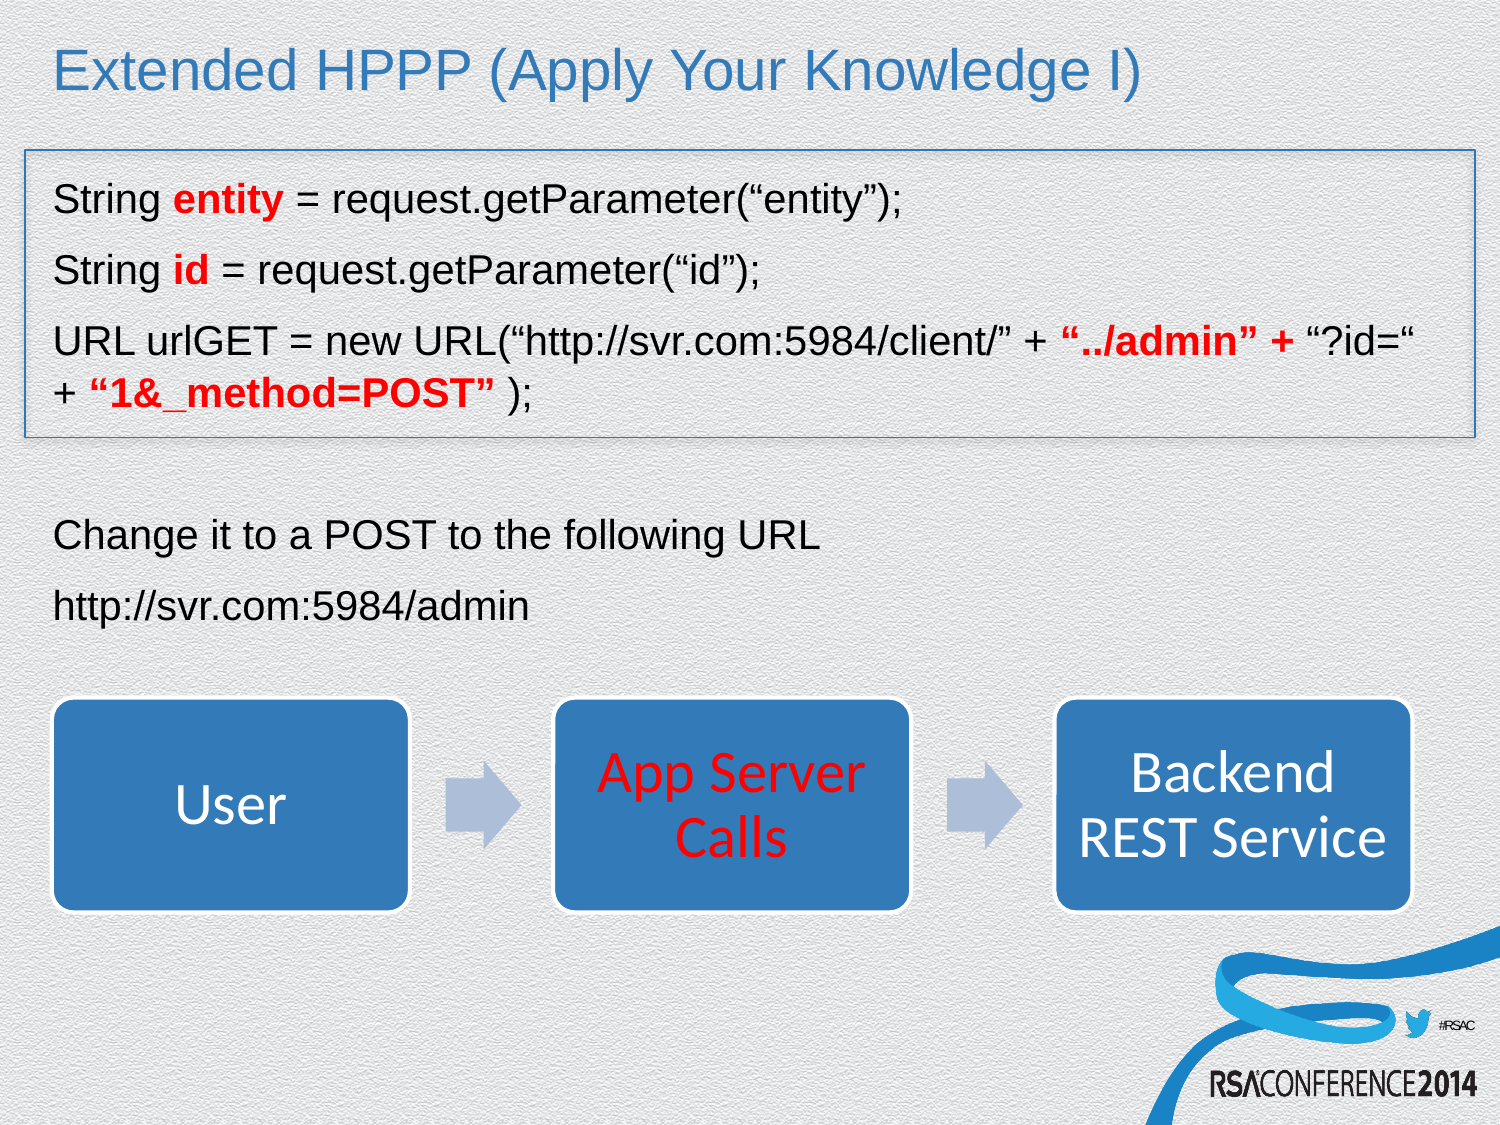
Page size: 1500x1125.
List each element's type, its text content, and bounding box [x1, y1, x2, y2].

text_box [51, 697, 411, 913]
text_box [552, 697, 912, 913]
text_box [24, 149, 1476, 438]
title Extended HPPP (Apply Your Knowledge I) [37, 12, 1463, 130]
list String entity = request.getParameter(“entity”); String id = request.getParameter(“id”); URL urlGET = new URL(“http://svr.com:5984/client/” + “../admin” + “?id=“ + “1&_method=POST” ); Change it to a POST to the following URL http://svr.com:5984/admin [37, 446, 1463, 1088]
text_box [1054, 697, 1413, 913]
picture [0, 0, 1500, 1125]
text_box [946, 760, 1024, 850]
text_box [445, 760, 522, 850]
